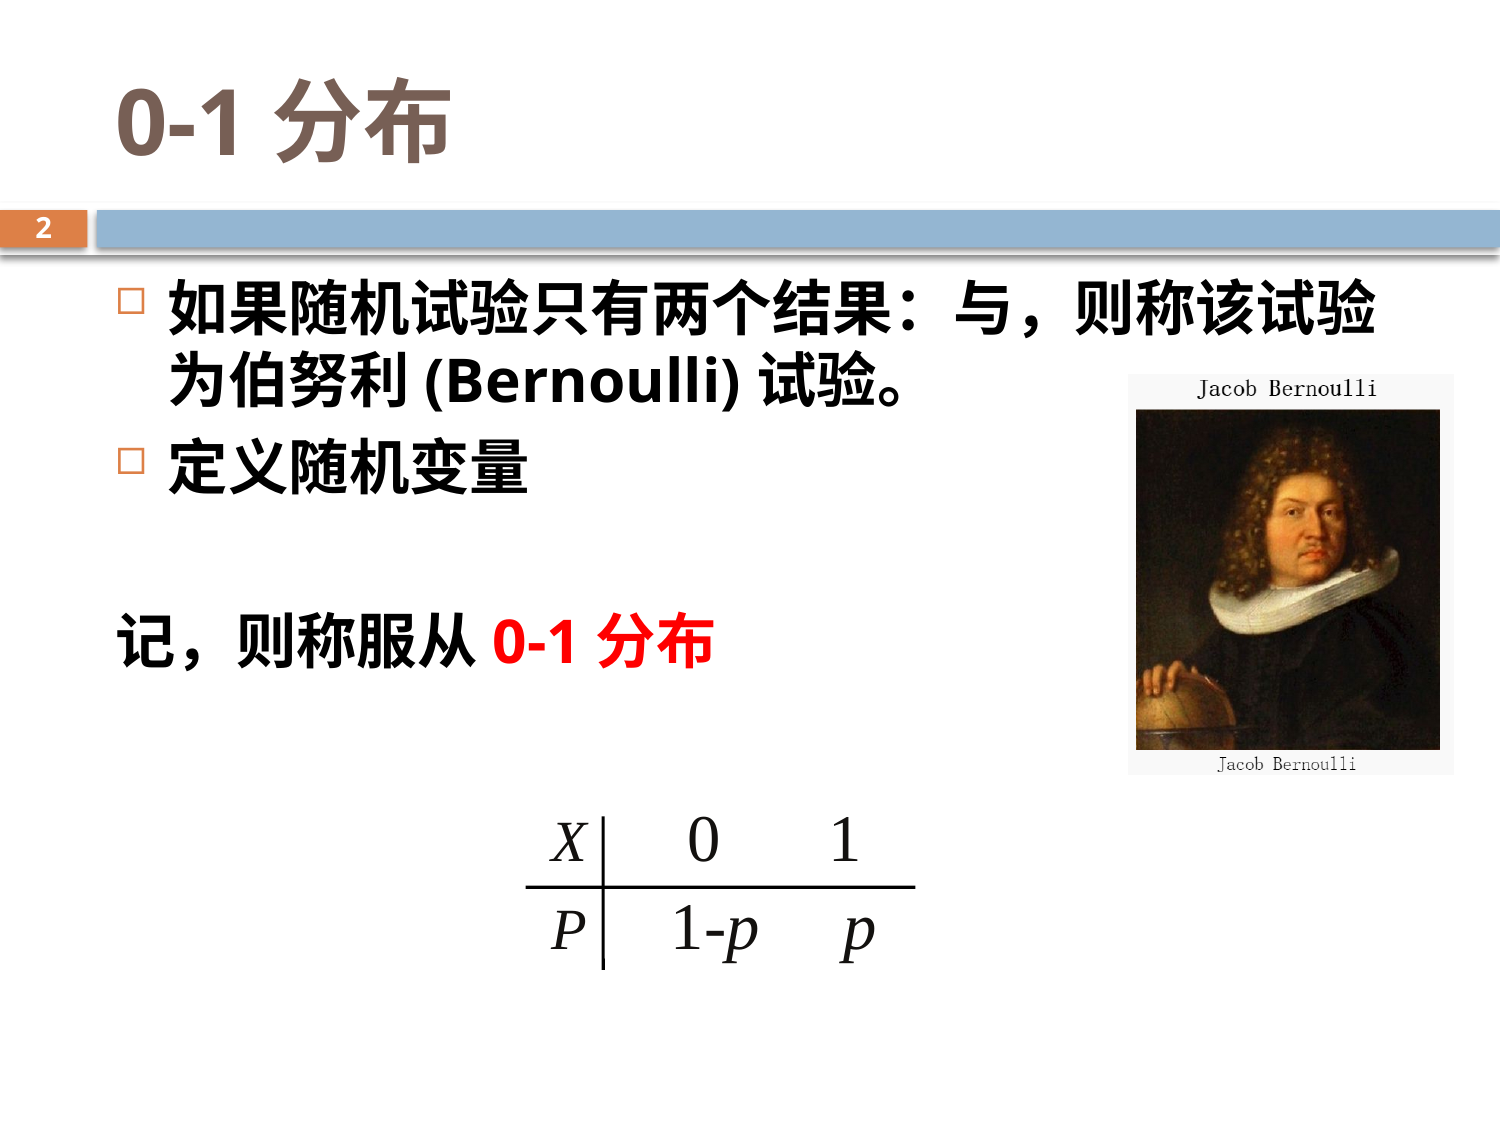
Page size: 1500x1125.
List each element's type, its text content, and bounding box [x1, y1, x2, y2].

slide_number 2 [0, 208, 88, 249]
title 0-1分布 [100, 37, 1438, 200]
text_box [525, 786, 916, 972]
picture [1127, 373, 1454, 775]
